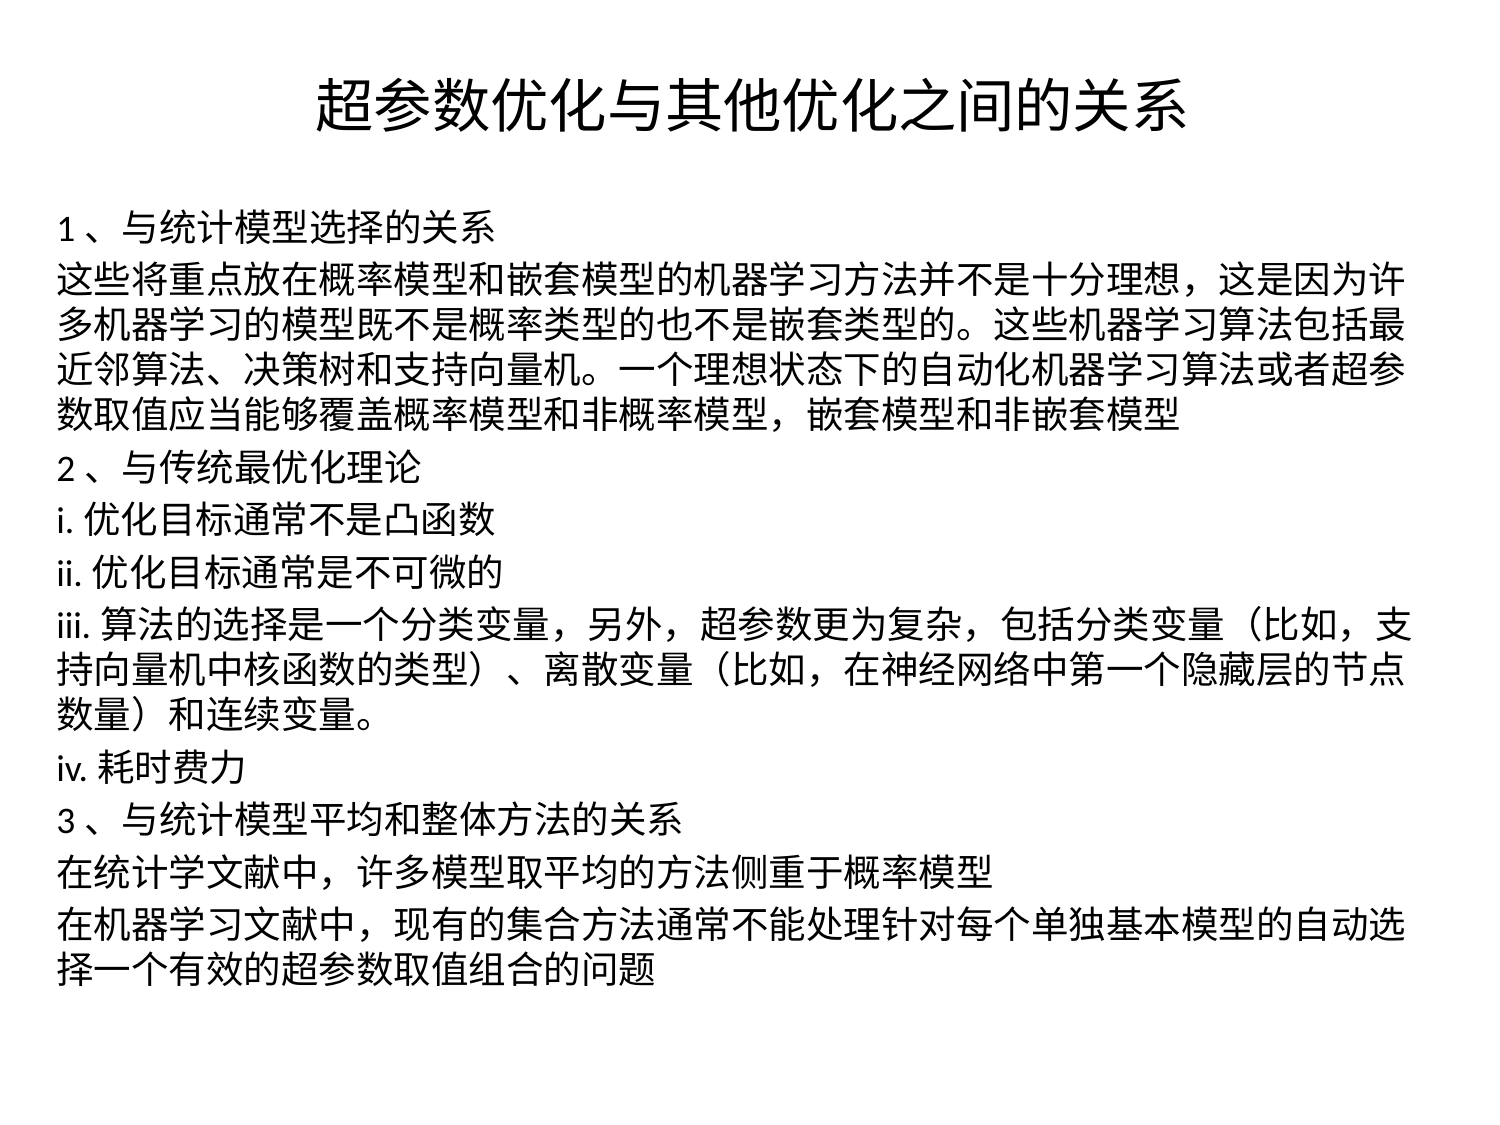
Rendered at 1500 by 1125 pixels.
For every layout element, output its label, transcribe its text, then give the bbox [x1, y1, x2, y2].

list 1、与统计模型选择的关系 这些将重点放在概率模型和嵌套模型的机器学习方法并不是十分理想，这是因为许多机器学习的模型既不是概率类型的也不是嵌套类型的。这些机器学习算法包括最近邻算法、决策树和支持向量机。一个理想状态下的自动化机器学习算法或者超参数取值应当能够覆盖概率模型和非概率模型，嵌套模型和非嵌套模型 2、与传统最优化理论 i.优化目标通常不是凸函数 ii.优化目标通常是不可微的 iii.算法的选择是一个分类变量，另外，超参数更为复杂，包括分类变量（比如，支持向量机中核函数的类型）、离散变量（比如，在神经网络中第一个隐藏层的节点数量）和连续变量。 iv.耗时费力 3、与统计模型平均和整体方法的关系 在统计学文献中，许多模型取平均的方法侧重于概率模型 在机器学习文献中，现有的集合方法通常不能处理针对每个单独基本模型的自动选择一个有效的超参数取值组合的问题 [41, 196, 1459, 1118]
title 超参数优化与其他优化之间的关系 [77, 10, 1428, 196]
